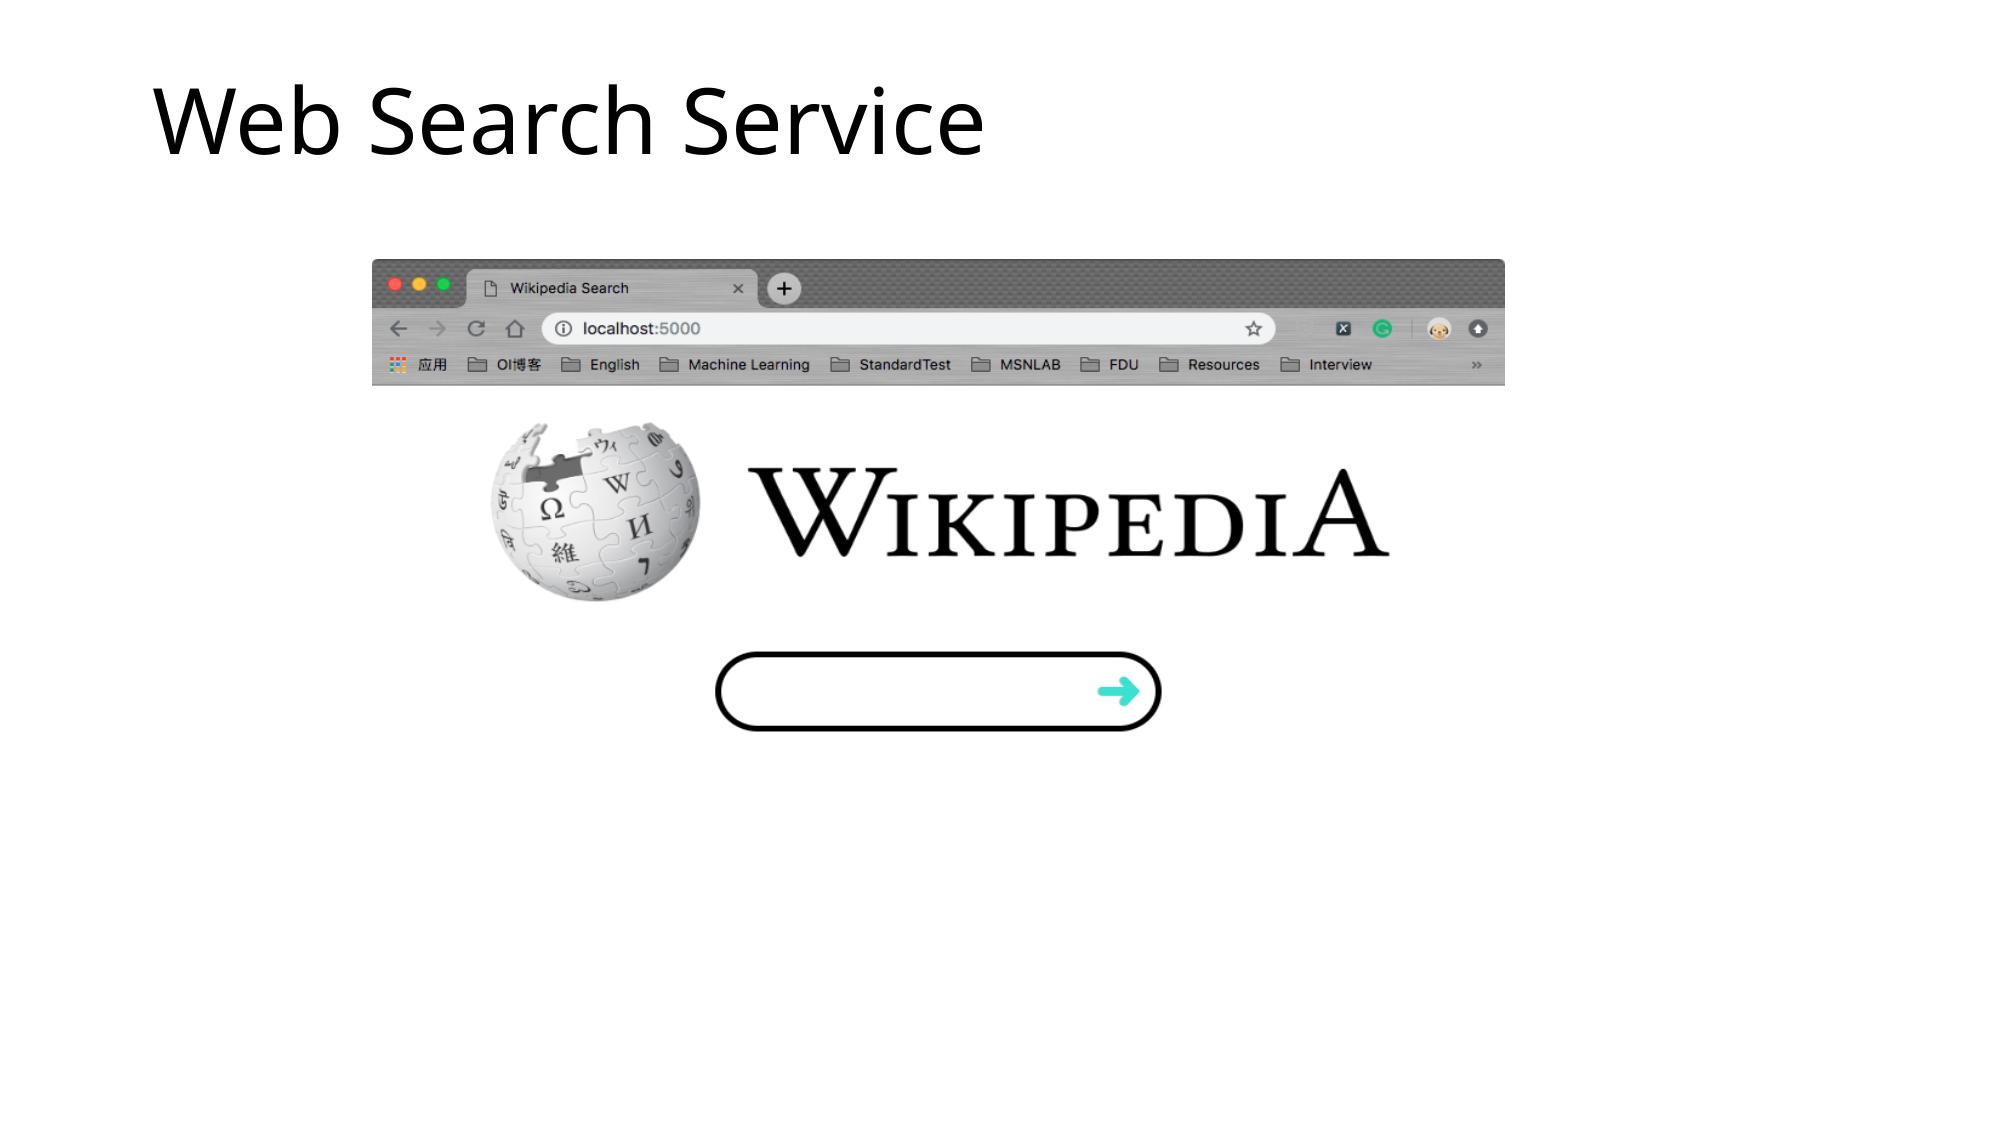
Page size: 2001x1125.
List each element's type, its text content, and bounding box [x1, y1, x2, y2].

picture [372, 259, 1505, 937]
title Web Search Service [137, 59, 1863, 190]
